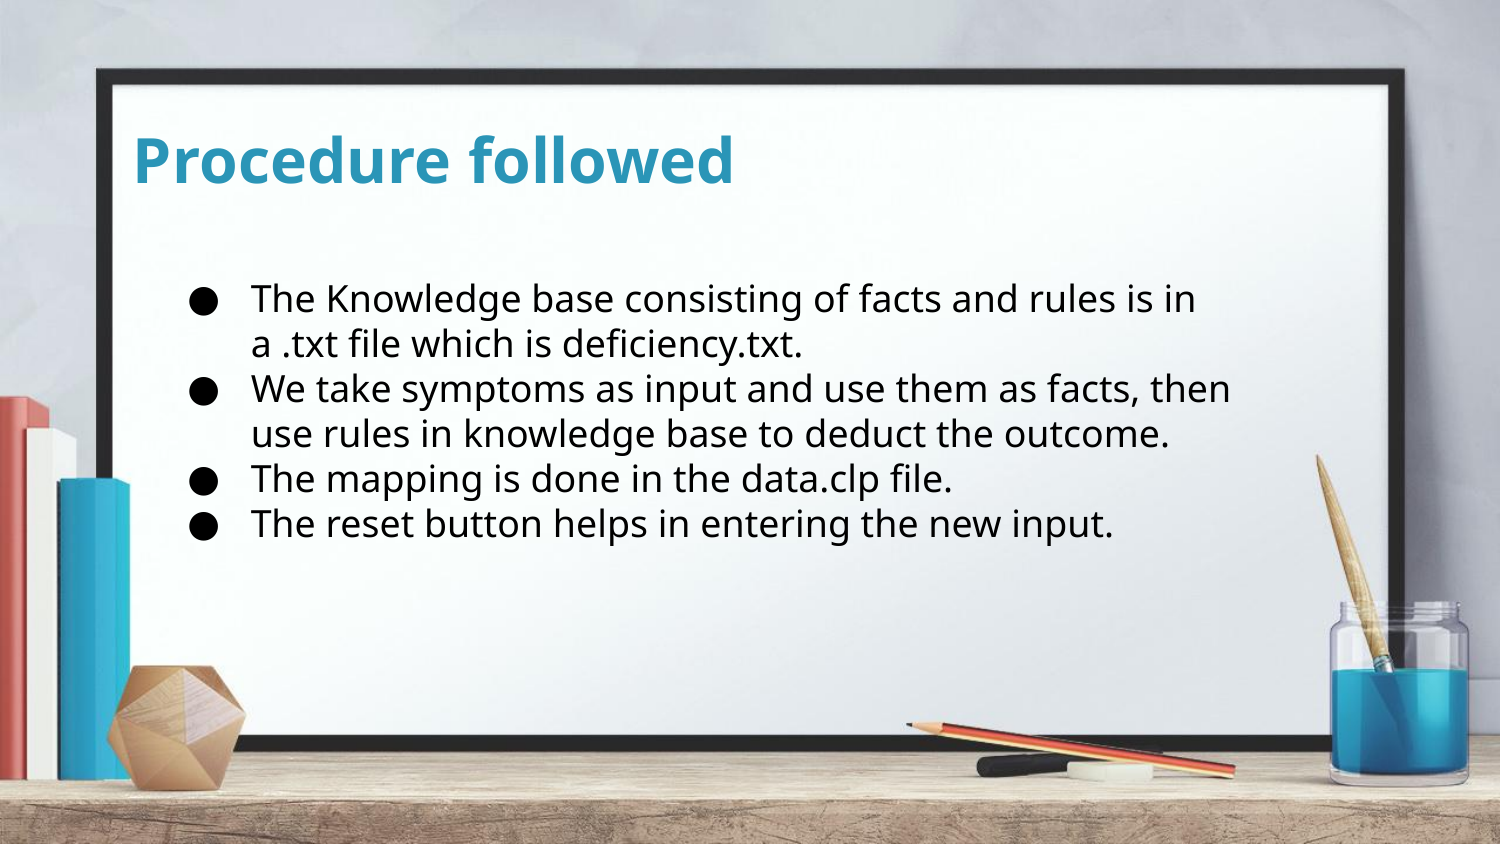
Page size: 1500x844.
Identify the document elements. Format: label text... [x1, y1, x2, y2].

text_box Procedure followed [118, 106, 1394, 230]
text_box The Knowledge base consisting of facts and rules is in a .txt file which is deficiency.txt. We take symptoms as input and use them as facts, then use rules in knowledge base to deduct the outcome. The mapping is done in the data.clp file. The reset button helps in entering the new input. [165, 259, 1299, 614]
picture [0, 0, 1500, 844]
